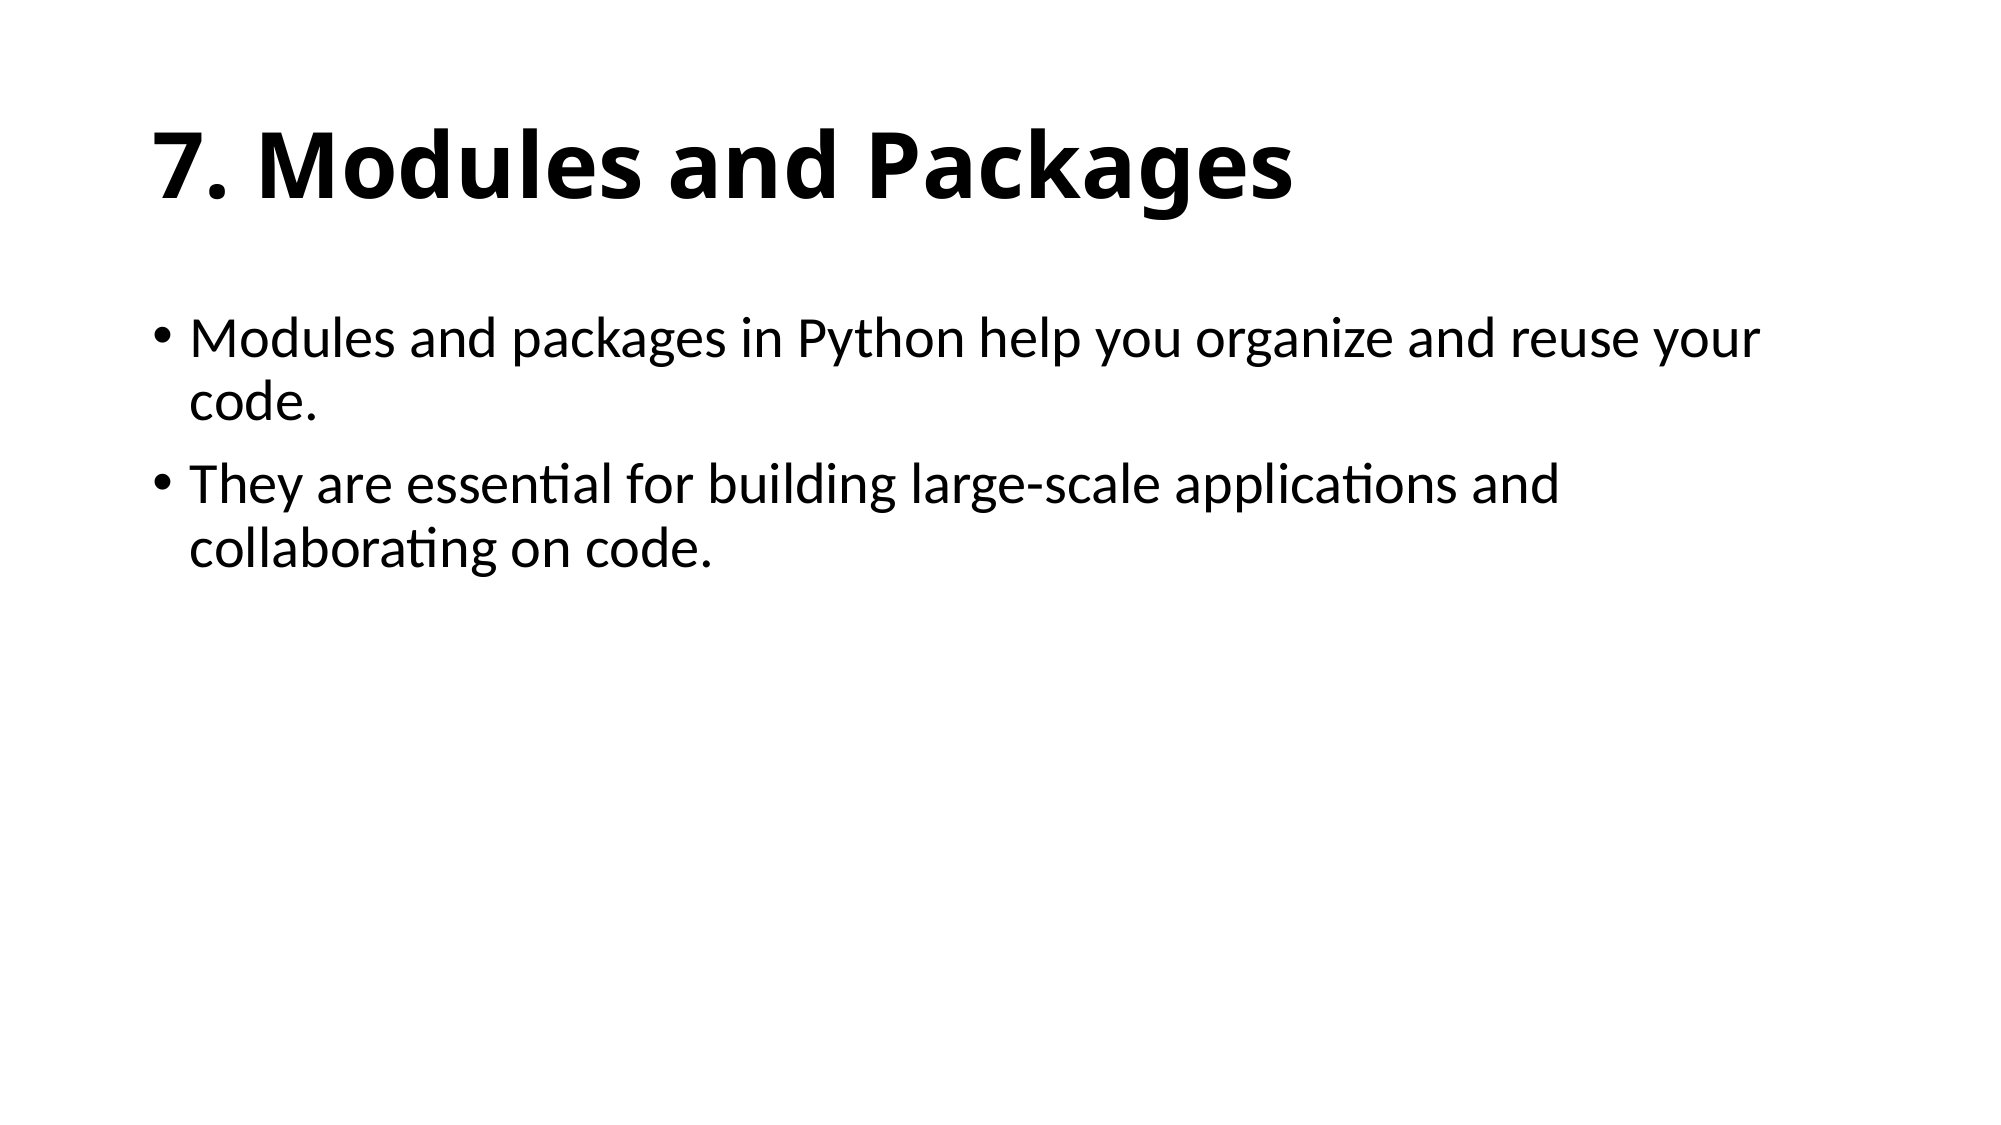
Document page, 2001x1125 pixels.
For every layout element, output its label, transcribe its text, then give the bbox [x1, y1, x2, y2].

title 7. Modules and Packages [137, 59, 1863, 278]
list Modules and packages in Python help you organize and reuse your code. They are essential for building large-scale applications and collaborating on code. [137, 299, 1863, 1014]
